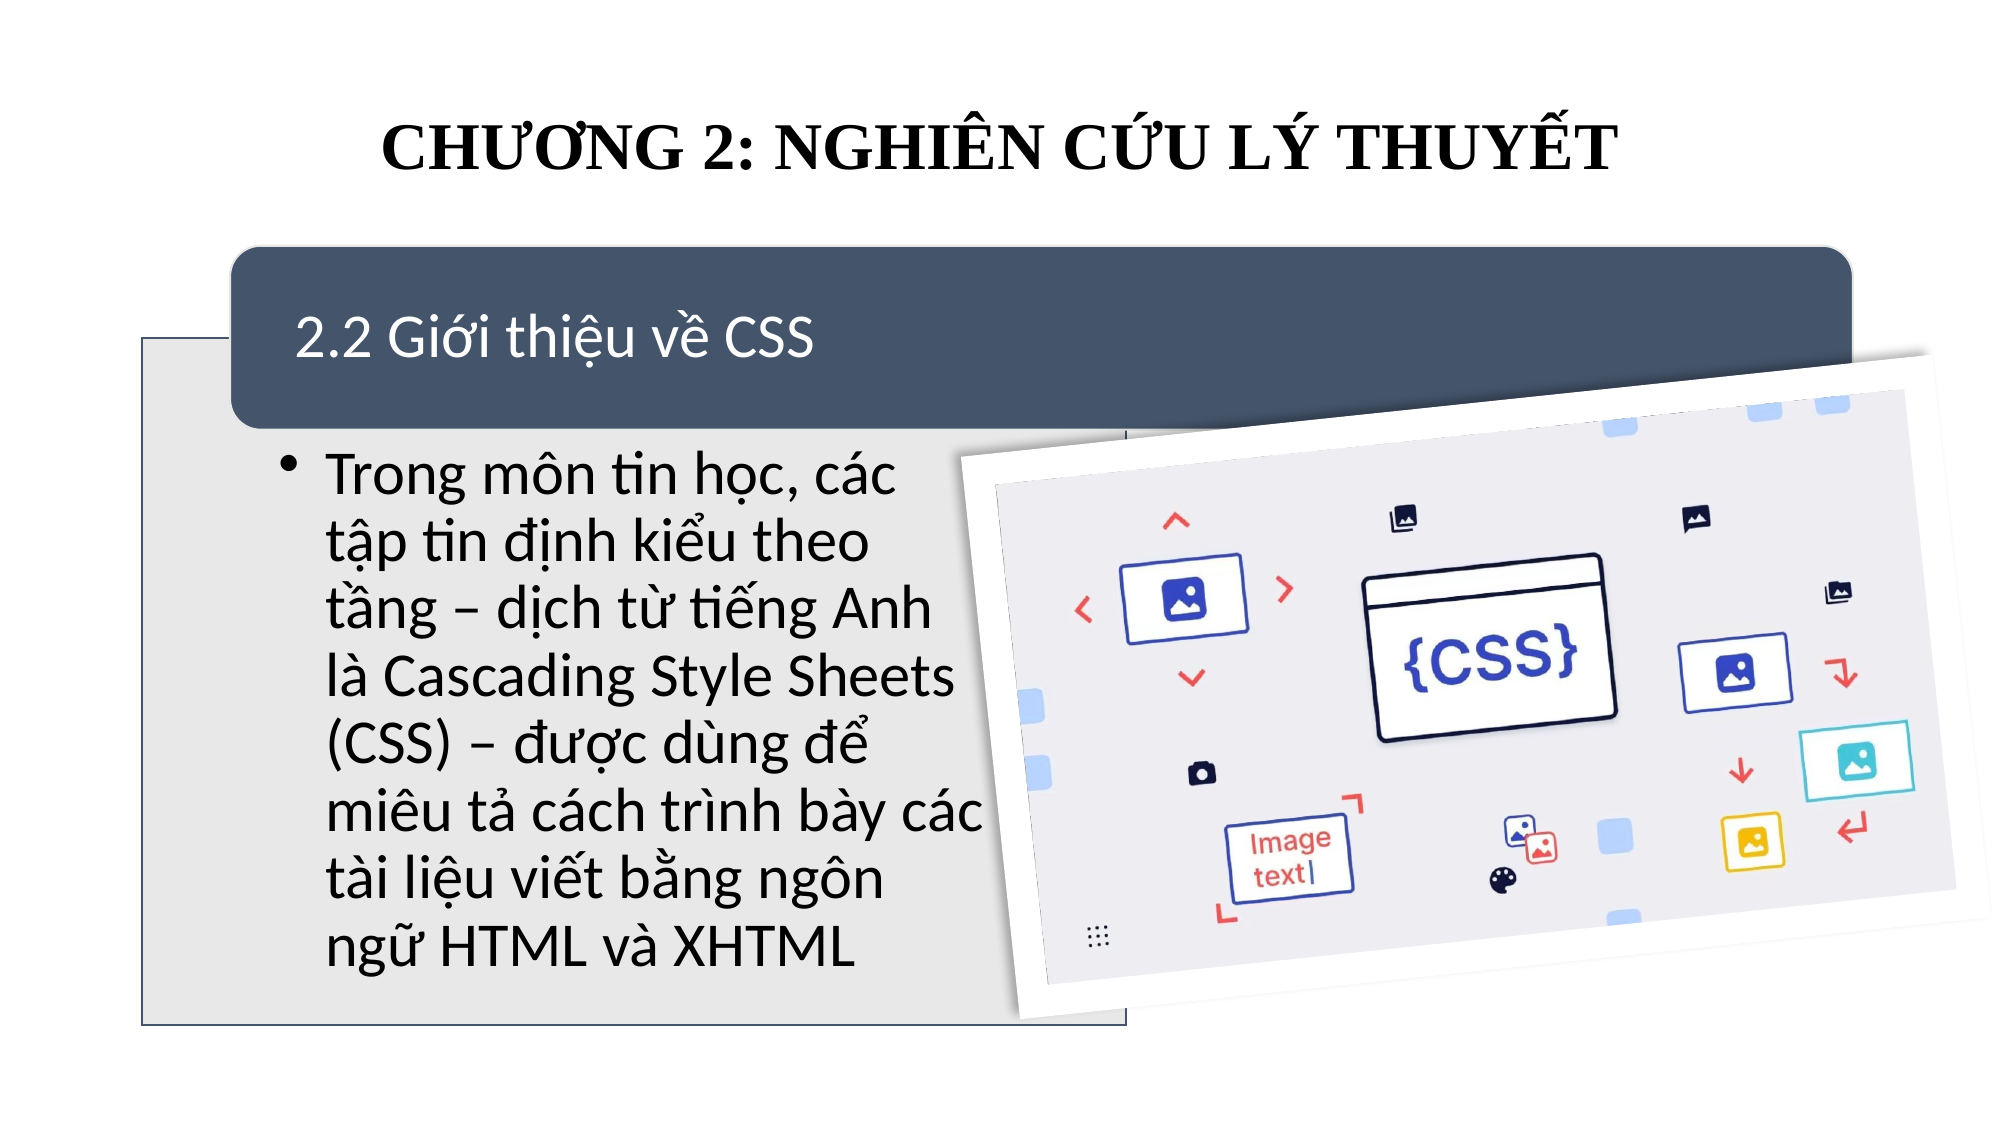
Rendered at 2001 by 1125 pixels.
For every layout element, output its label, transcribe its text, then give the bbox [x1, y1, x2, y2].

picture [1018, 390, 1956, 939]
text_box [142, 242, 1896, 1029]
title CHƯƠNG 2: NGHIÊN CỨU LÝ THUYẾT [249, 113, 1750, 192]
